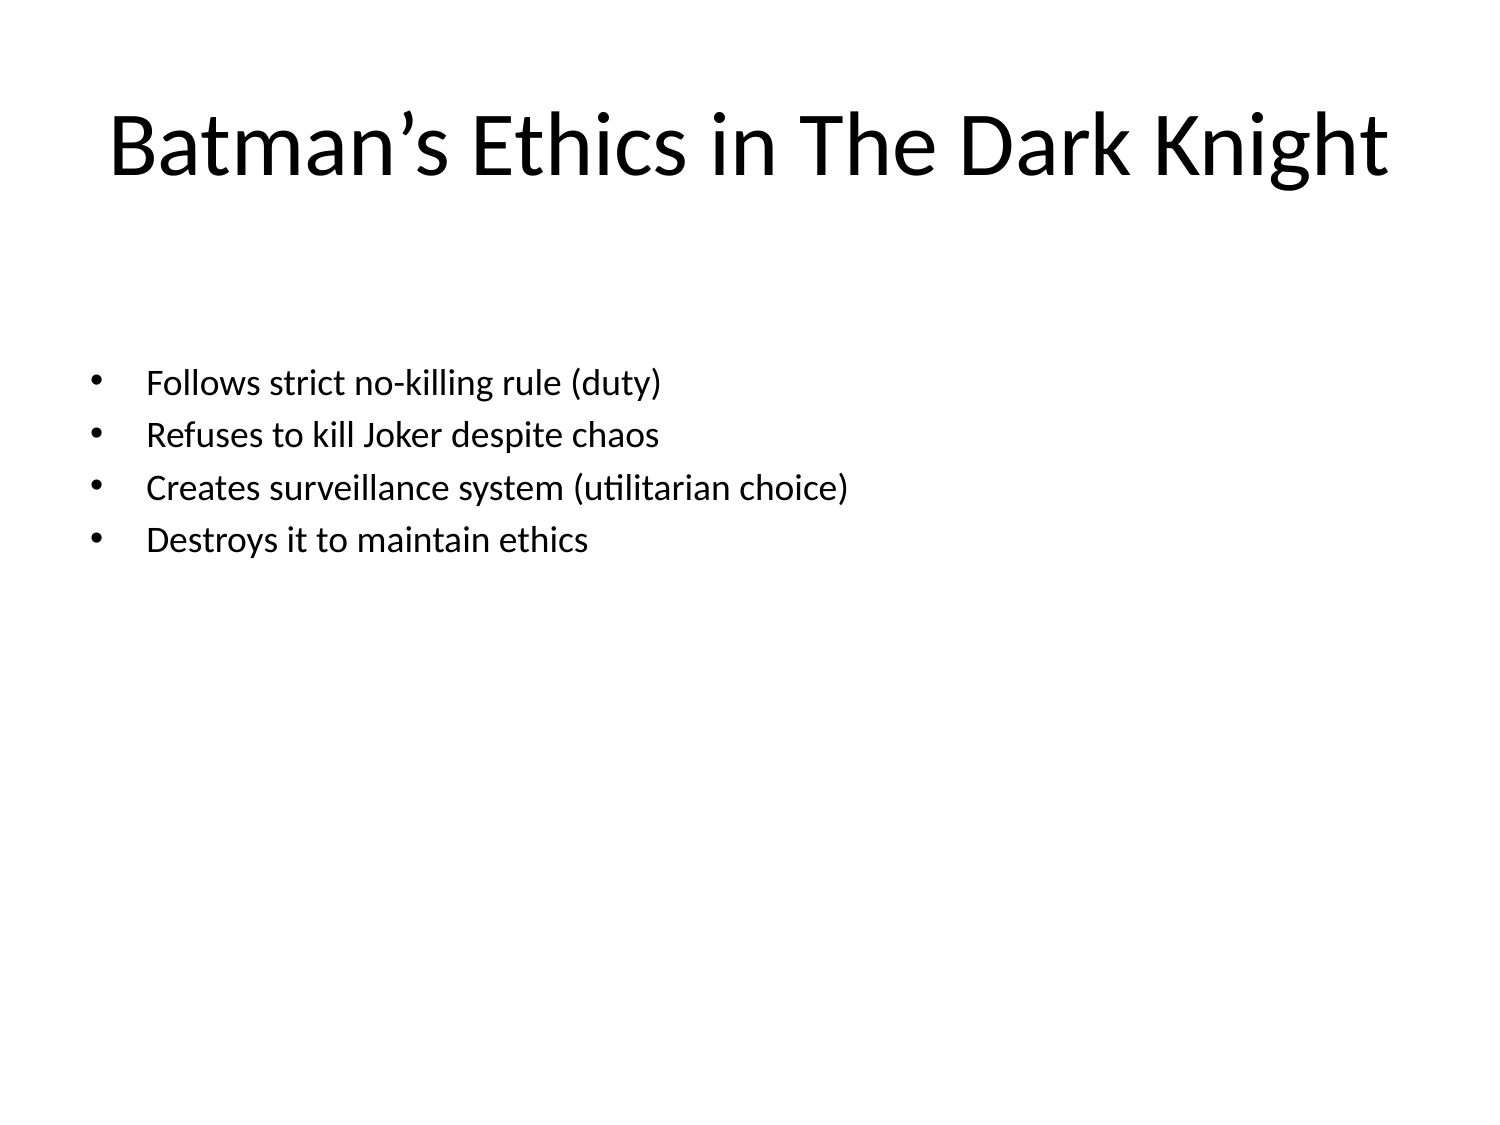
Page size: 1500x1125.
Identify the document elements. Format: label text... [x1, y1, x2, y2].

title Batman’s Ethics in The Dark Knight [75, 45, 1425, 233]
list Follows strict no-killing rule (duty) Refuses to kill Joker despite chaos Creates surveillance system (utilitarian choice) Destroys it to maintain ethics [75, 262, 1425, 1005]
